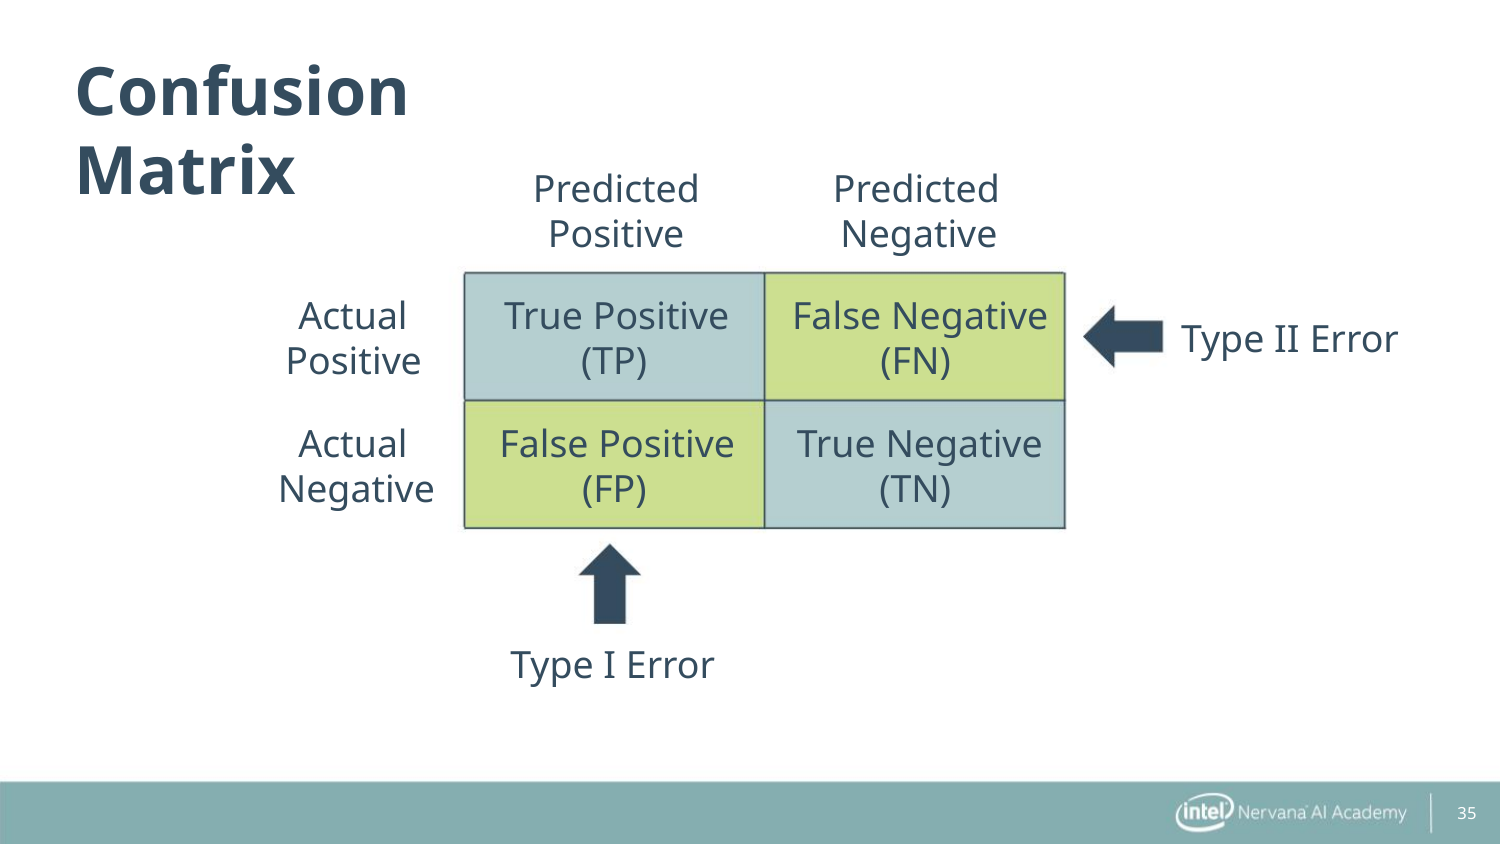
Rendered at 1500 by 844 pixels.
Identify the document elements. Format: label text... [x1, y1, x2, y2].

text_box Actual Positive [285, 288, 475, 383]
text_box Confusion Matrix [74, 49, 496, 209]
text_box True Positive (TP) [504, 288, 782, 383]
text_box True Negative (TN) [796, 416, 1089, 510]
text_box False Negative (FN) [791, 288, 1094, 383]
text_box Actual Negative [277, 416, 483, 510]
text_box Type II Error [1180, 311, 1446, 360]
text_box Predicted Negative [832, 161, 1053, 255]
text_box Type I Error [510, 637, 766, 686]
text_box [0, 0, 1500, 844]
text_box False Positive (FP) [499, 416, 786, 510]
text_box Predicted Positive [532, 161, 753, 255]
text_box 35 [1457, 801, 1500, 823]
